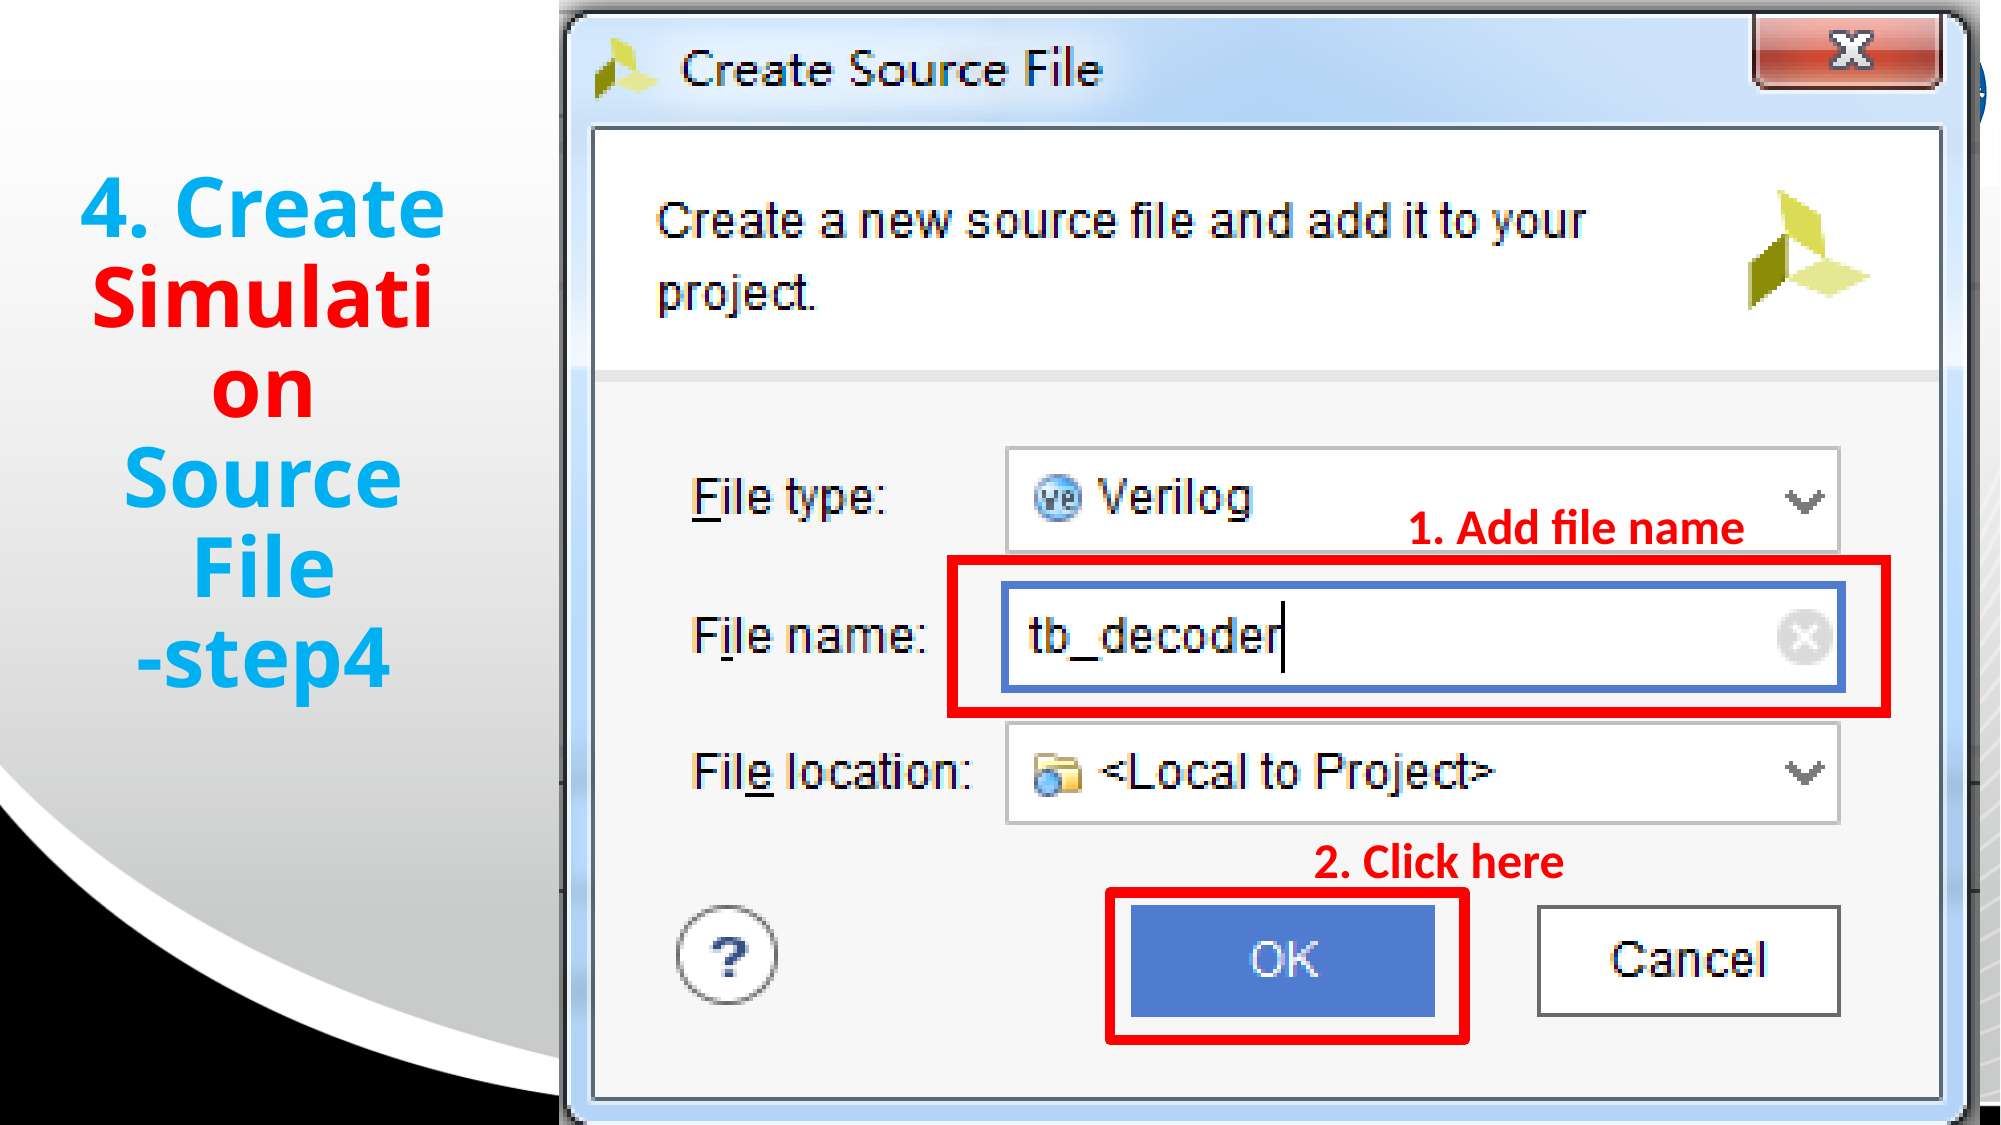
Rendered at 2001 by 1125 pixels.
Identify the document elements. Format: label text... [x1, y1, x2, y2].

text_box 4. Create Simulation Source File -step4 [53, 227, 474, 645]
picture [0, 0, 2001, 1125]
